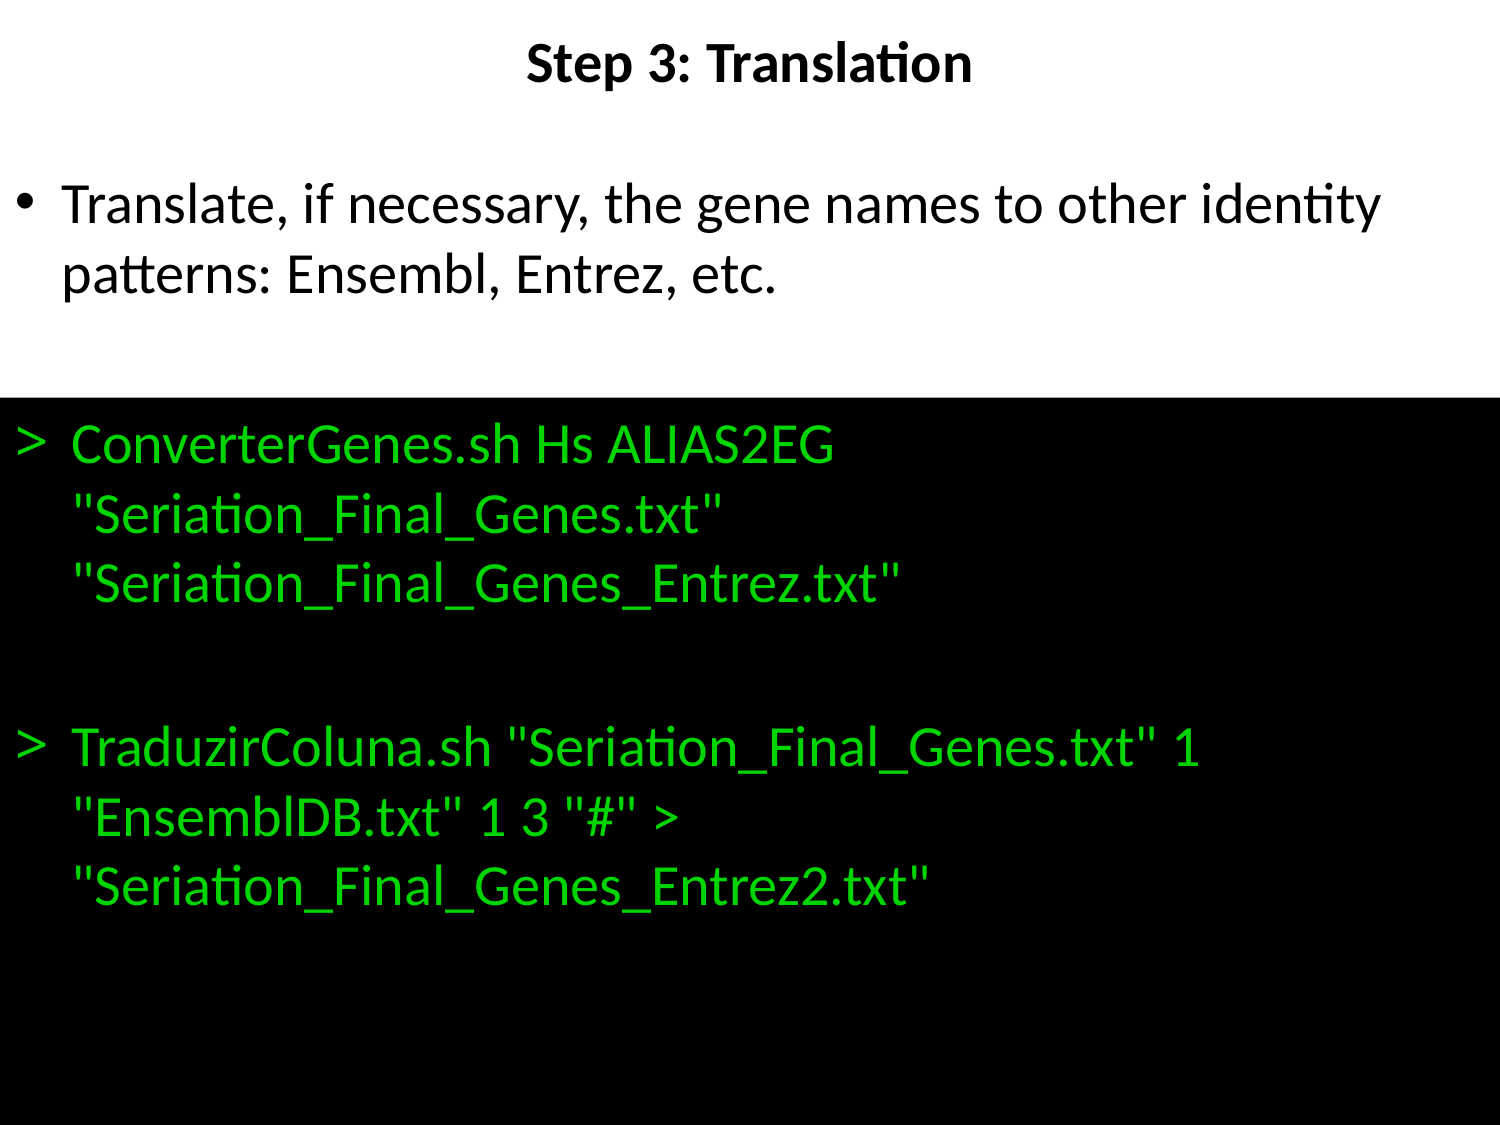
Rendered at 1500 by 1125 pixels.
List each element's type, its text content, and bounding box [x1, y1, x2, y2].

list ConverterGenes.sh Hs ALIAS2EG "Seriation_Final_Genes.txt" "Seriation_Final_Genes_Entrez.txt" TraduzirColuna.sh "Seriation_Final_Genes.txt" 1 "EnsemblDB.txt" 1 3 "#" > "Seriation_Final_Genes_Entrez2.txt" [0, 397, 1500, 1125]
text_box Translate, if necessary, the gene names to other identity patterns: Ensembl, Entrez, etc. [0, 158, 1500, 313]
title Step 3: Translation [0, 0, 1500, 119]
